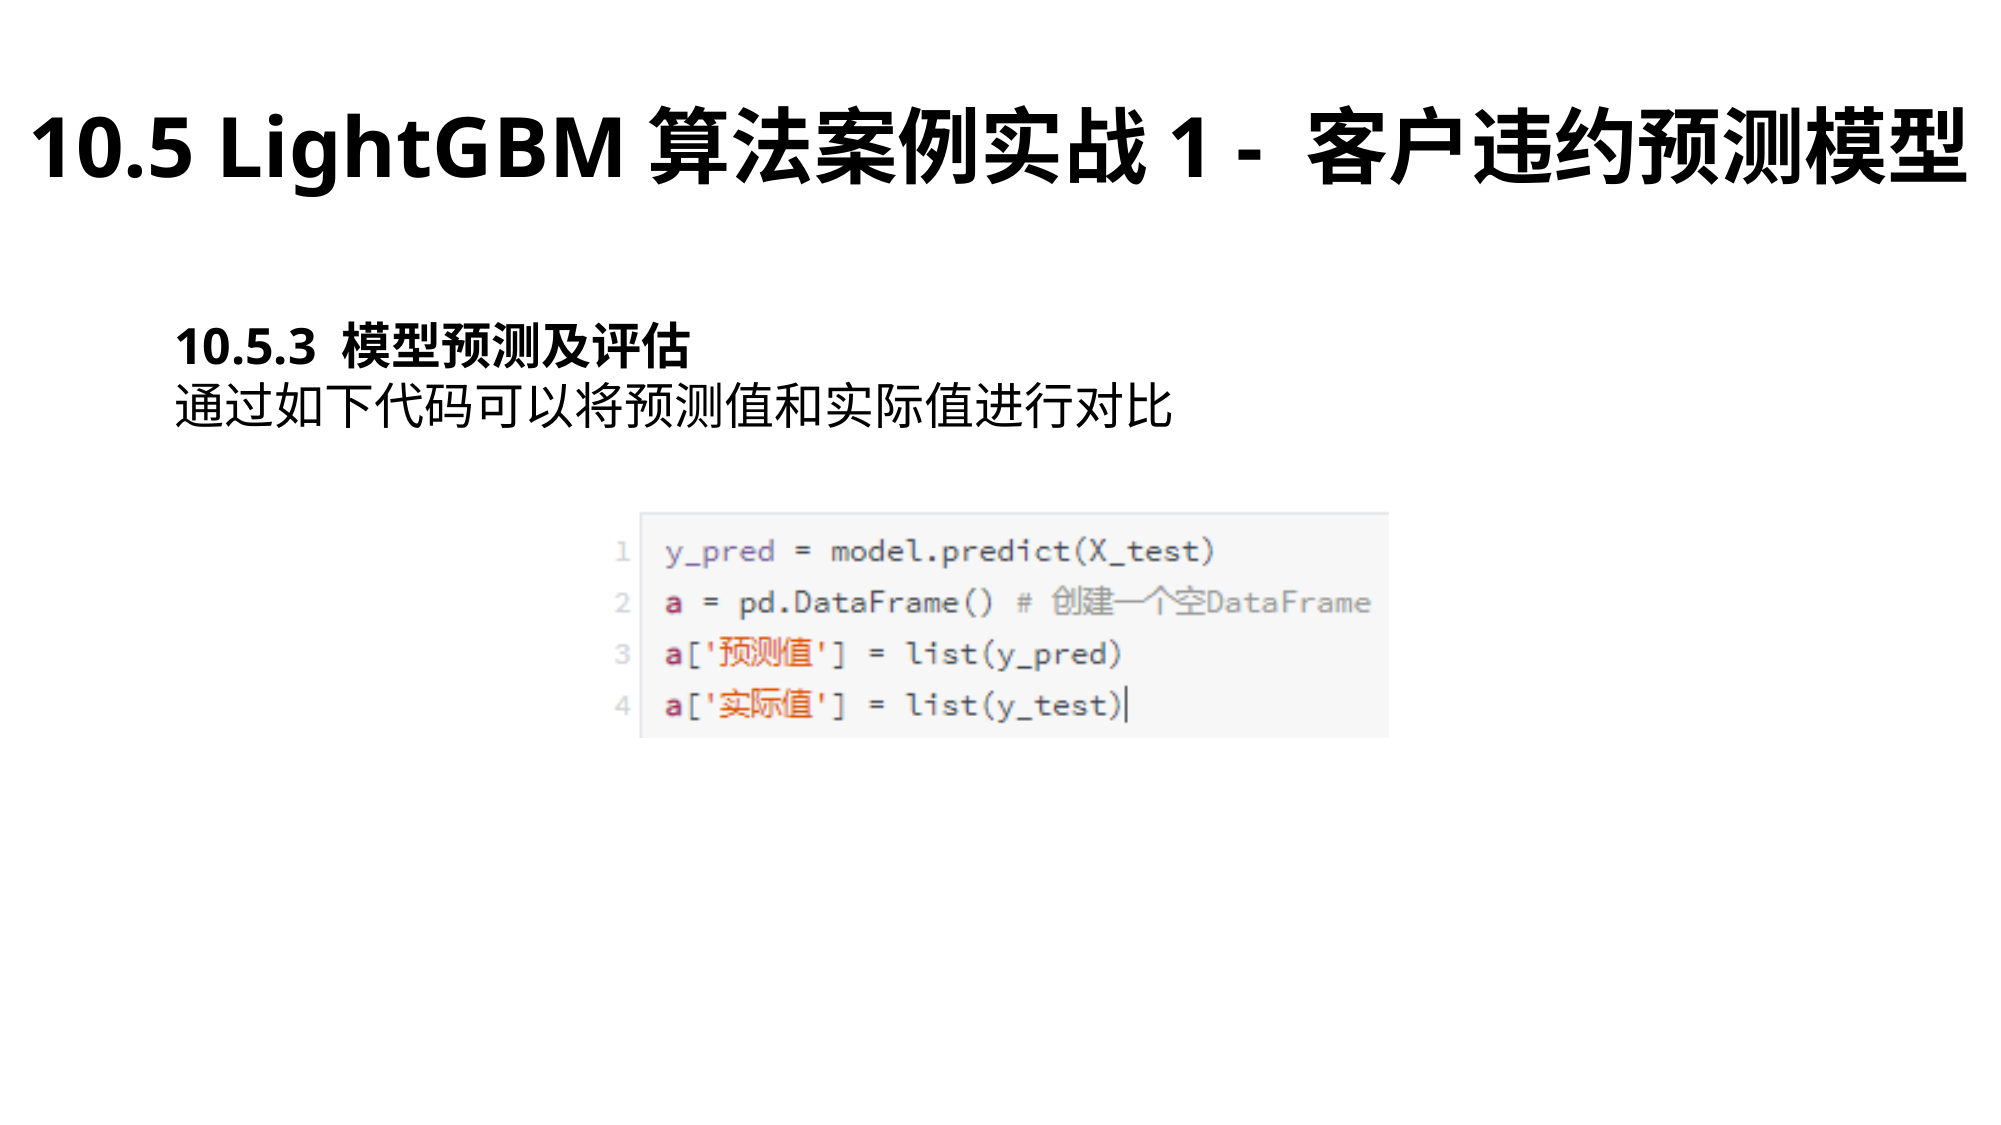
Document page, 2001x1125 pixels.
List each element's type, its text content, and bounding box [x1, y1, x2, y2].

text_box 10.5 LightGBM算法案例实战1 - 客户违约预测模型 [14, 86, 1986, 202]
text_box 10.5.3 模型预测及评估 通过如下代码可以将预测值和实际值进行对比 [159, 307, 1841, 442]
picture [611, 503, 1389, 739]
